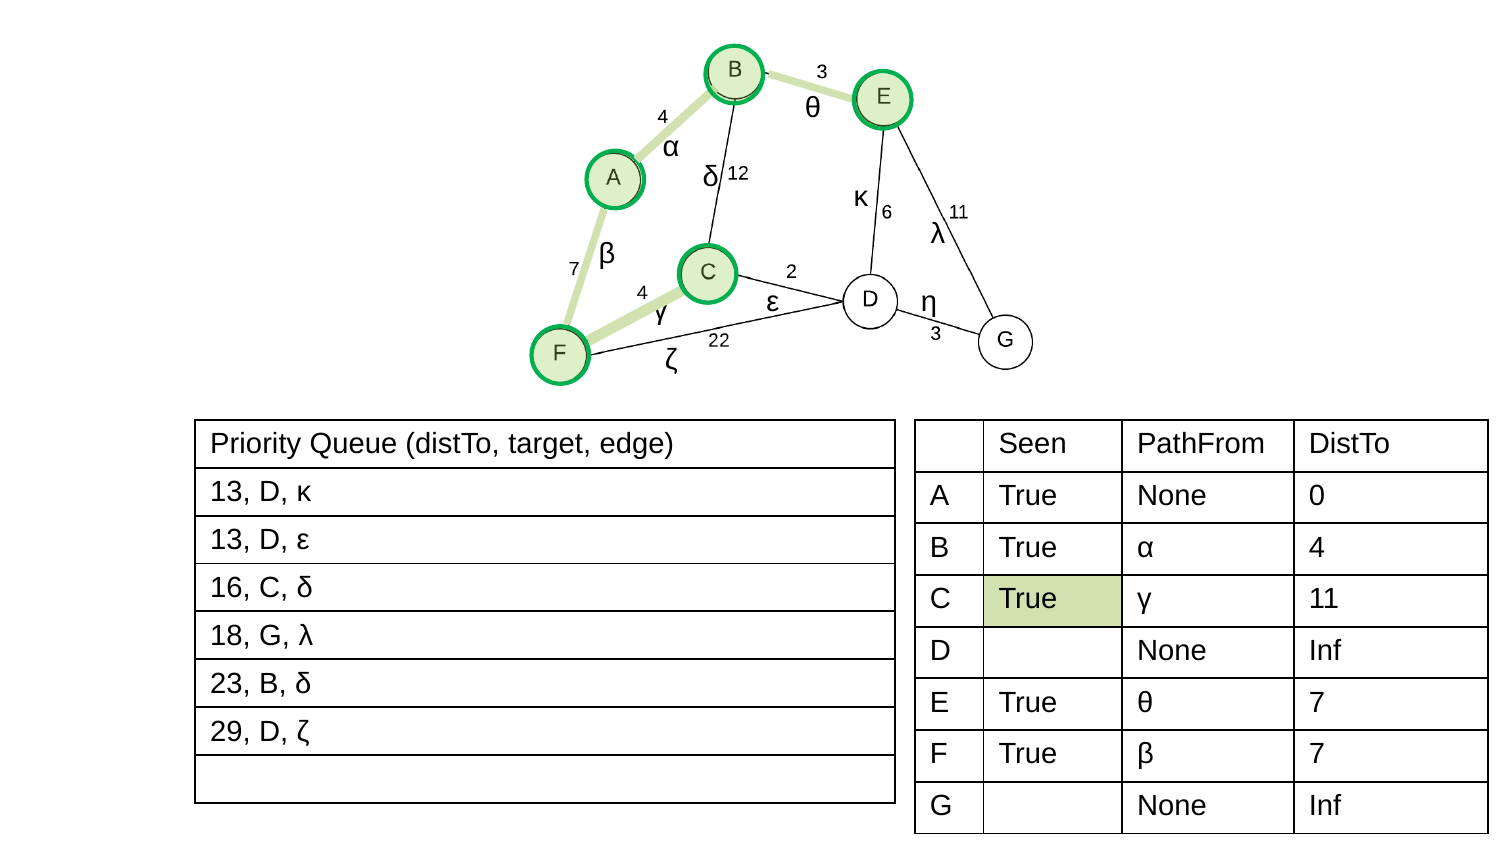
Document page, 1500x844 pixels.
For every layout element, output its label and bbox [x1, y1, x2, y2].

table_cell [1295, 628, 1487, 677]
table_cell [984, 524, 1121, 574]
table_cell [984, 576, 1121, 626]
table_cell [1123, 731, 1293, 781]
picture [512, 23, 1052, 393]
table_cell [196, 564, 894, 610]
table_cell [196, 660, 894, 706]
table_cell [1295, 473, 1487, 522]
table_cell [1123, 524, 1293, 574]
table_cell [1123, 576, 1293, 626]
table_cell [196, 756, 894, 802]
table_cell [916, 731, 983, 781]
table_cell [984, 731, 1121, 781]
table_cell [1123, 628, 1293, 677]
table_cell [984, 679, 1121, 729]
table_cell [916, 576, 983, 626]
table_cell [196, 517, 894, 563]
table_cell [196, 612, 894, 658]
table_cell [1123, 783, 1293, 833]
table_cell [196, 708, 894, 754]
table_cell [1295, 783, 1487, 833]
table_cell [984, 473, 1121, 522]
table_cell [916, 679, 983, 729]
table_cell [984, 783, 1121, 833]
table_cell [916, 524, 983, 574]
table_cell [1295, 576, 1487, 626]
table_header [1295, 421, 1487, 471]
table_header [1123, 421, 1293, 471]
table_cell [984, 628, 1121, 677]
table_cell [1295, 524, 1487, 574]
table_cell [916, 473, 983, 522]
table_cell [916, 628, 983, 677]
table_cell [196, 469, 894, 515]
table_cell [1123, 473, 1293, 522]
table_cell [916, 783, 983, 833]
table_cell [1295, 679, 1487, 729]
table_cell [1295, 731, 1487, 781]
table_cell [1123, 679, 1293, 729]
table_header [916, 421, 983, 471]
table_header [984, 421, 1121, 471]
table_header [196, 421, 894, 467]
